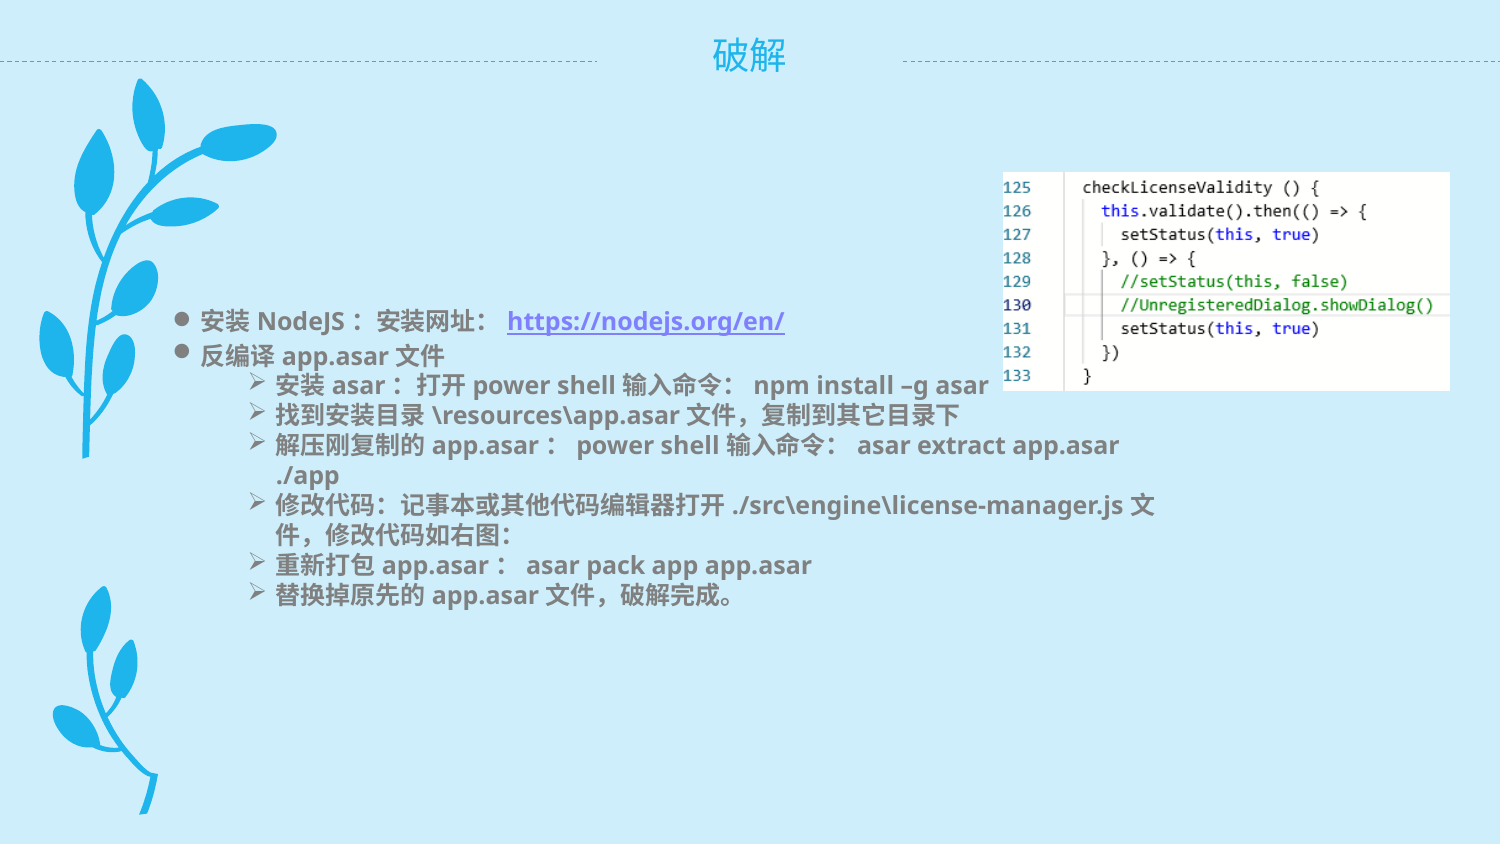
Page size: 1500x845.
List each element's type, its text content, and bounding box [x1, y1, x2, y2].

picture [1003, 172, 1450, 391]
text_box [39, 78, 277, 459]
text_box [52, 586, 159, 815]
text_box 安装NodeJS：安装网址：https://nodejs.org/en/ 反编译app.asar文件 安装asar：打开power shell输入命令：npm install –g asar 找到安装目录\resources\app.asar文件，复制到其它目录下 解压刚复制的app.asar：power shell输入命令：asar extract app.asar ./app 修改代码：记事本或其他代码编辑器打开./src\engine\license-manager.js文件，修改代码如右图： 重新打包app.asar：asar pack app app.asar 替换掉原先的app.asar文件，破解完成。 [157, 298, 1179, 617]
